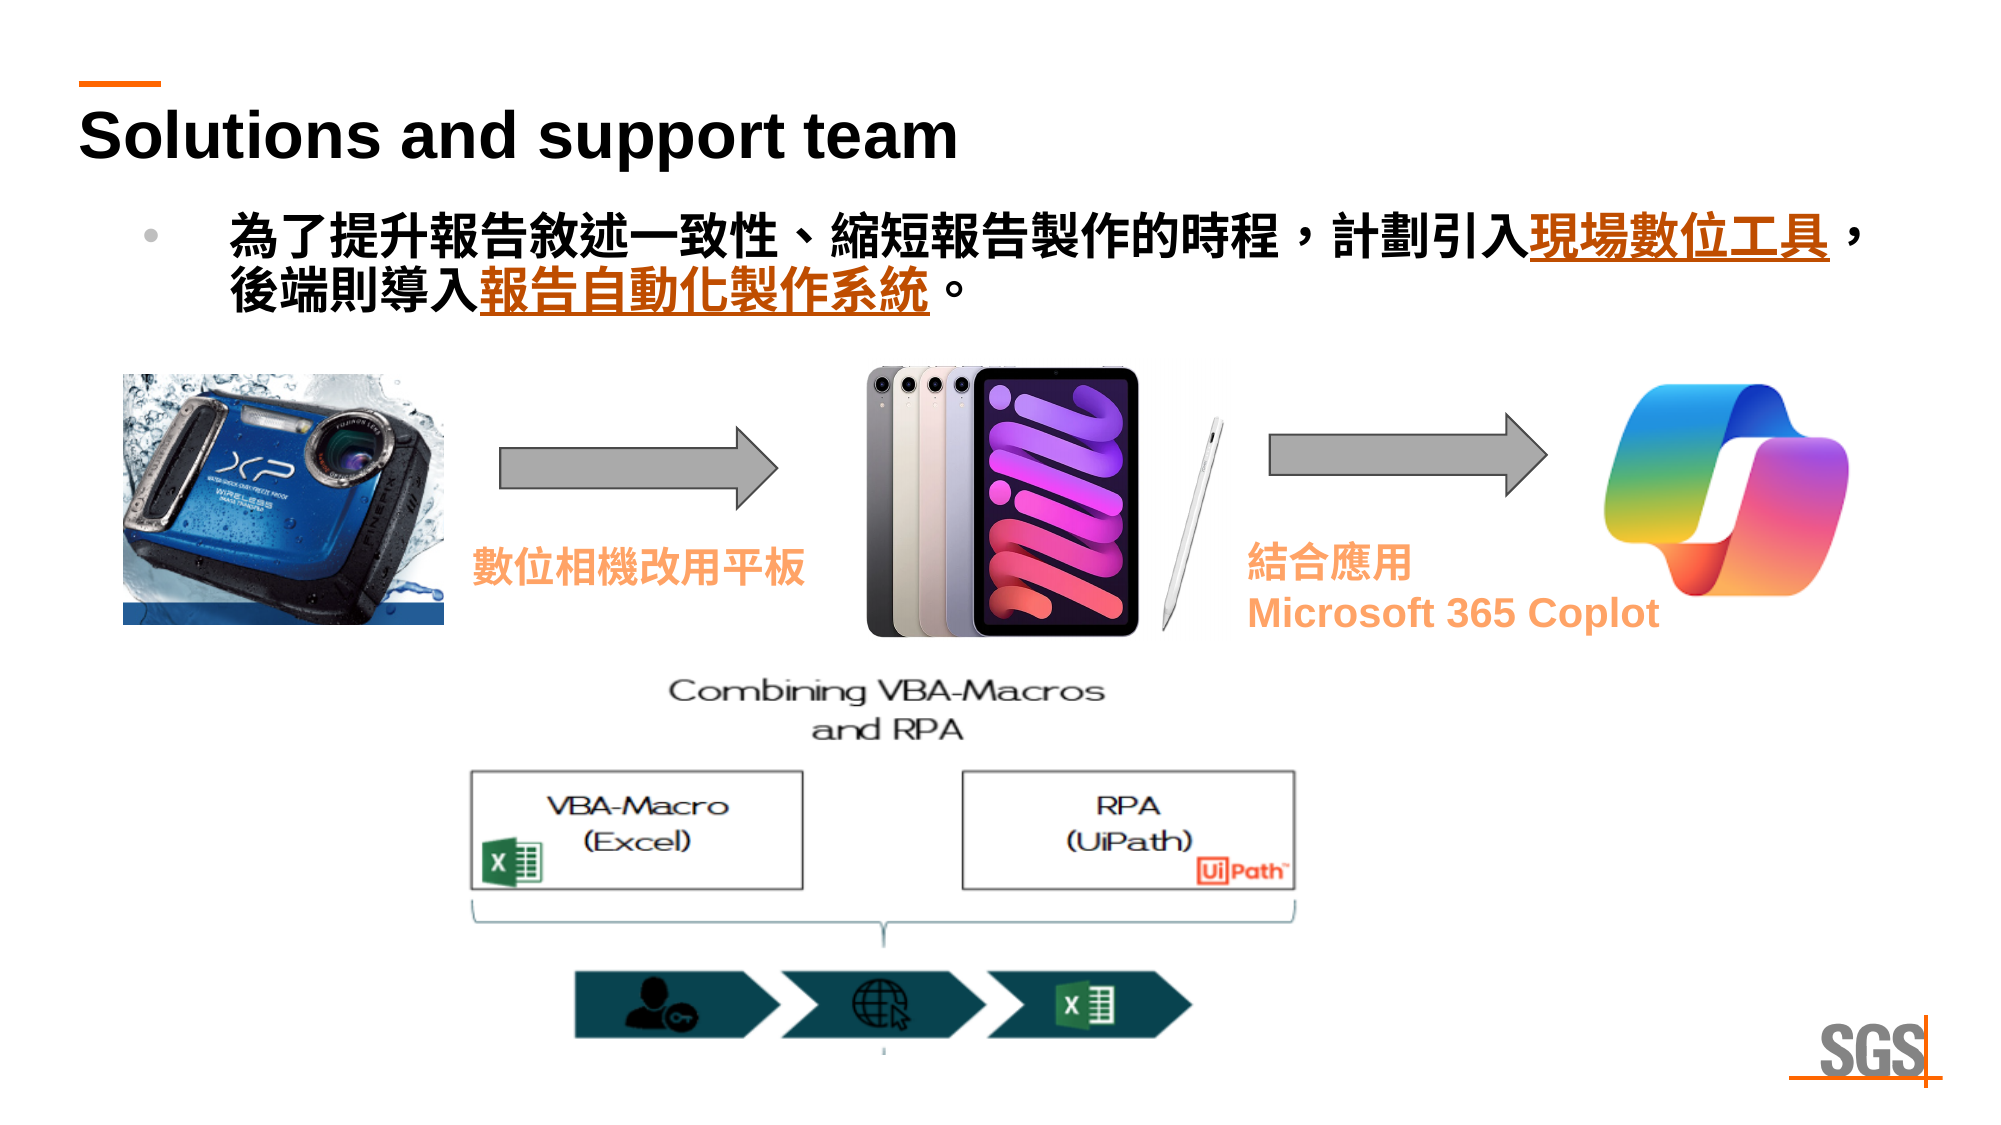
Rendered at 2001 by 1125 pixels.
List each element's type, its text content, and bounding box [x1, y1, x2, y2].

text_box 結合應用 Microsoft 365 Coplot [1232, 528, 1727, 644]
picture [123, 374, 444, 625]
picture [321, 663, 1387, 1055]
text_box [1268, 412, 1549, 498]
title Solutions and support team [78, 100, 1919, 174]
text_box [499, 425, 779, 512]
text_box 為了提升報告敘述一致性、縮短報告製作的時程，計劃引入現場數位工具，後端則導入報告自動化製作系統。 [127, 203, 1871, 365]
text_box 數位相機改用平板 [457, 533, 823, 598]
picture [864, 358, 1231, 641]
picture [1576, 350, 1877, 635]
